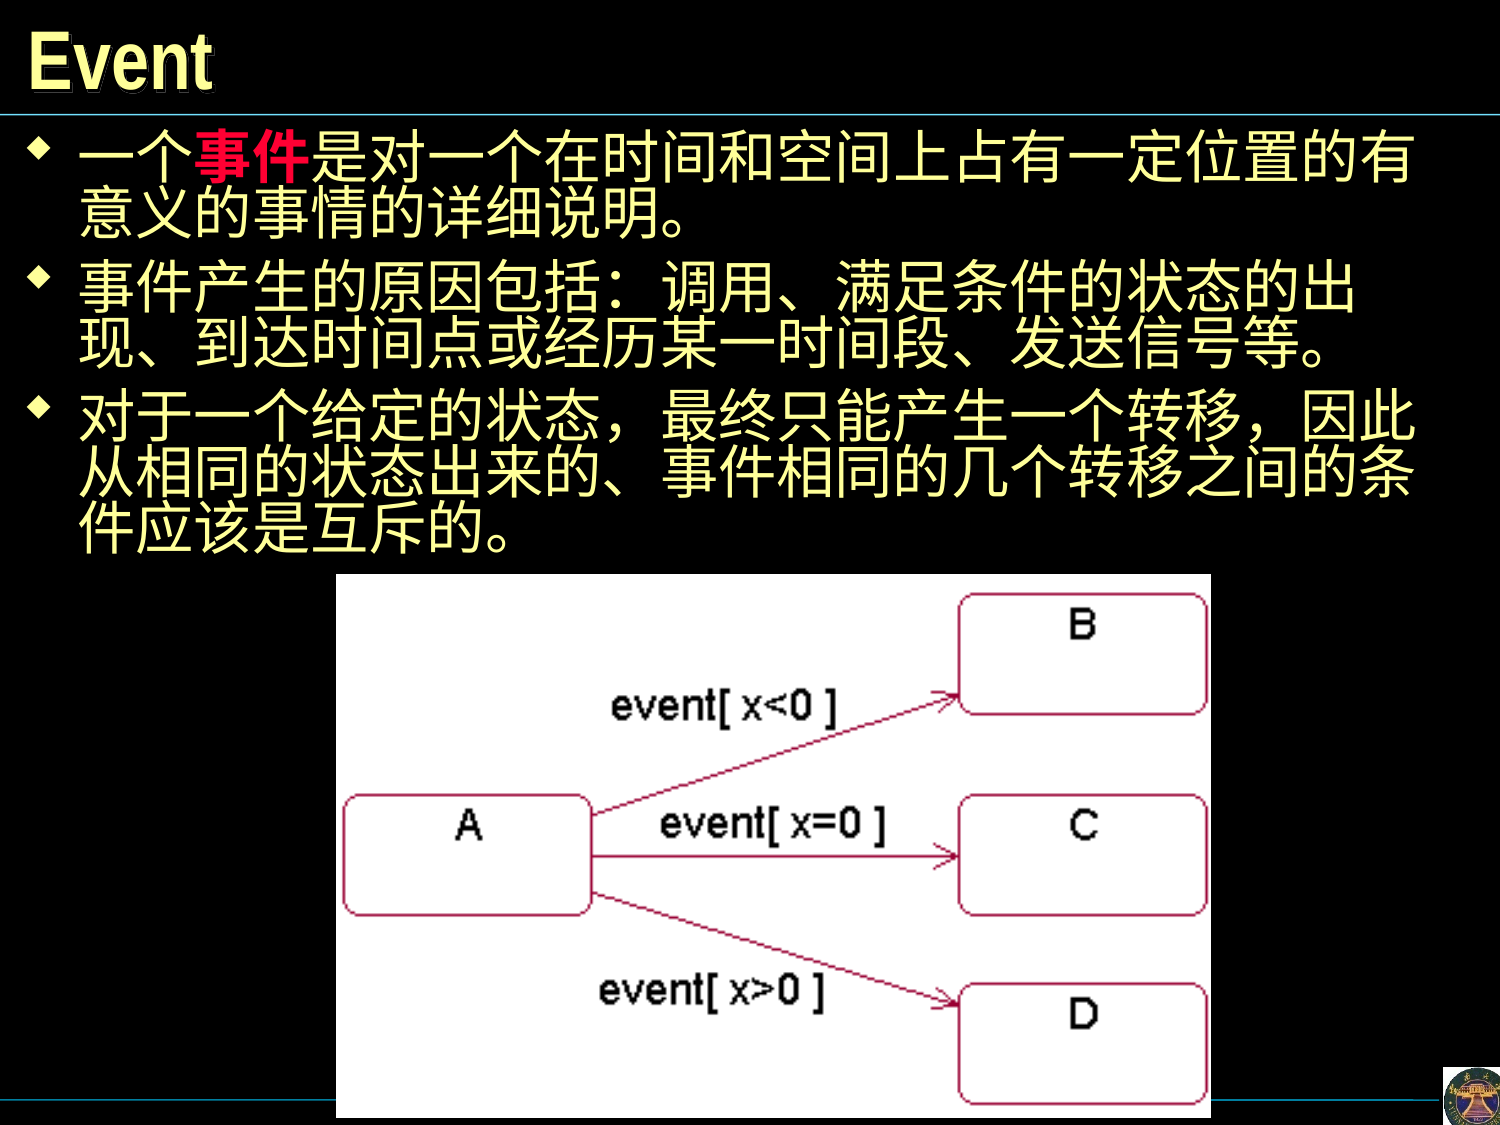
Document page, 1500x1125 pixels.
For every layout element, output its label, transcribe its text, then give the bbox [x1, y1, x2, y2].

list 一个事件是对一个在时间和空间上占有一定位置的有意义的事情的详细说明。 事件产生的原因包括：调用、满足条件的状态的出现、到达时间点或经历某一时间段、发送信号等。 对于一个给定的状态，最终只能产生一个转移，因此从相同的状态出来的、事件相同的几个转移之间的条件应该是互斥的。 [4, 125, 1483, 801]
picture [336, 573, 1211, 1118]
title Event [12, 12, 1489, 100]
picture [1443, 1067, 1500, 1125]
